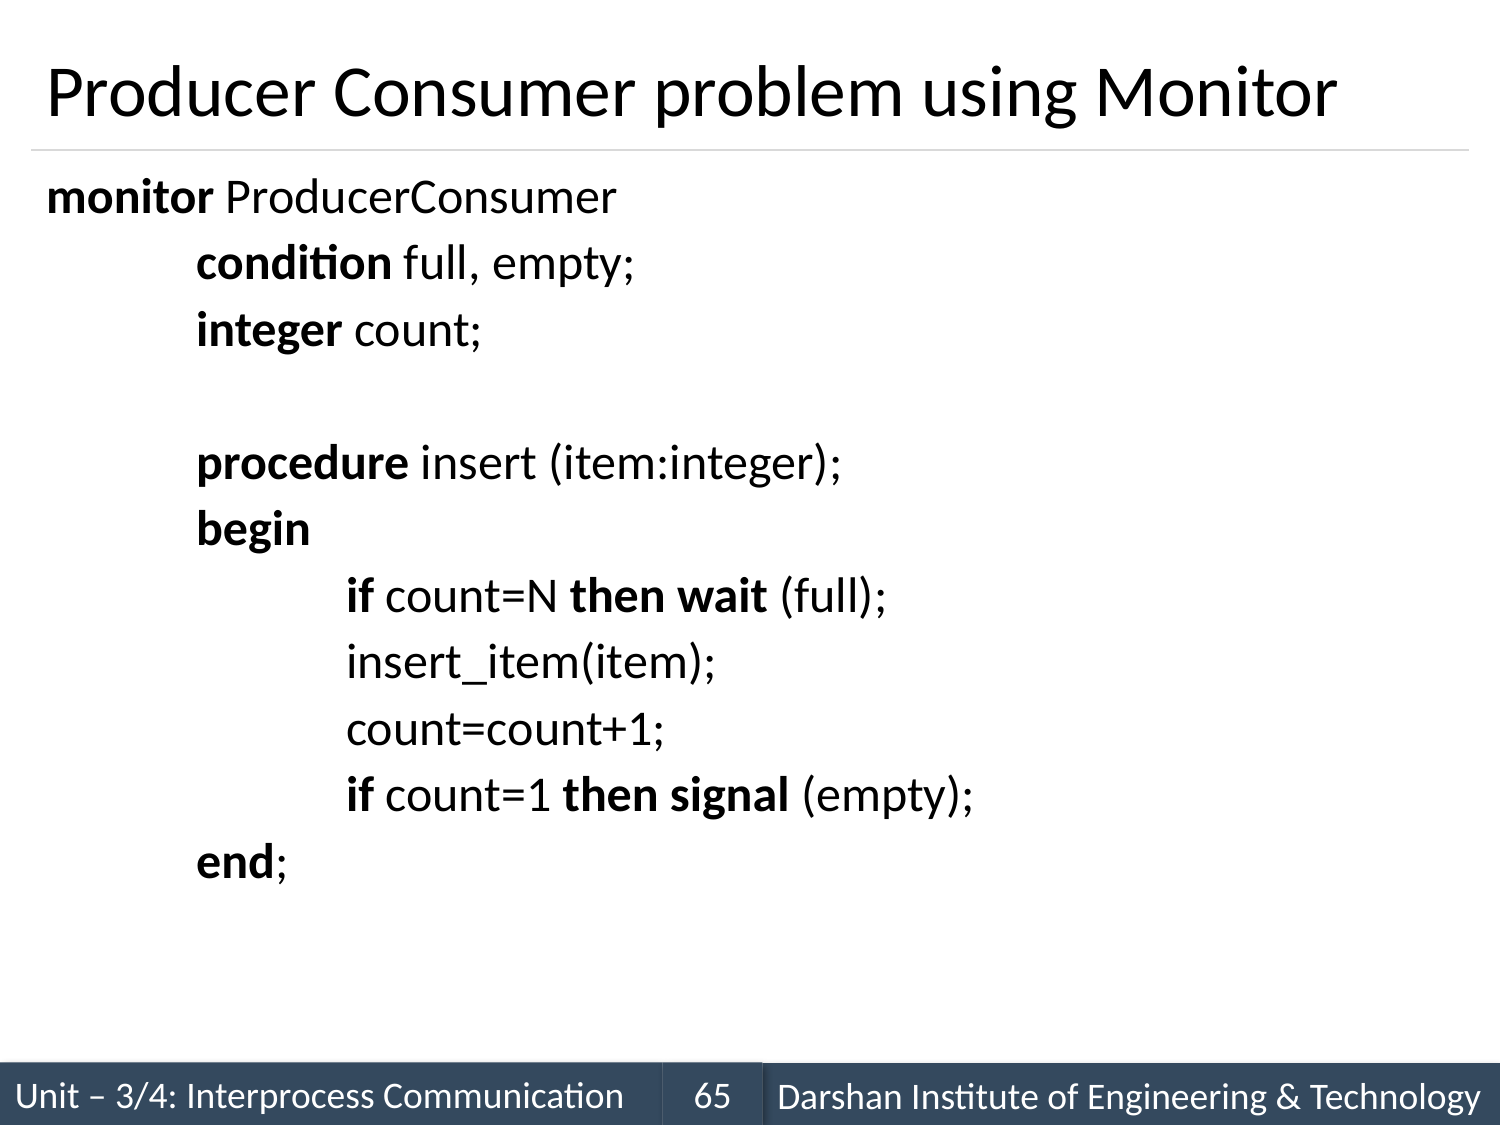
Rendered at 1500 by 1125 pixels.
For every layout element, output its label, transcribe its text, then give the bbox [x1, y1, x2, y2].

list monitor ProducerConsumer condition full, empty; integer count; procedure insert (item:integer); begin if count=N then wait (full); insert_item(item); count=count+1; if count=1 then signal (empty); end; [31, 162, 1469, 1038]
title Producer Consumer problem using Monitor [31, 17, 1469, 150]
